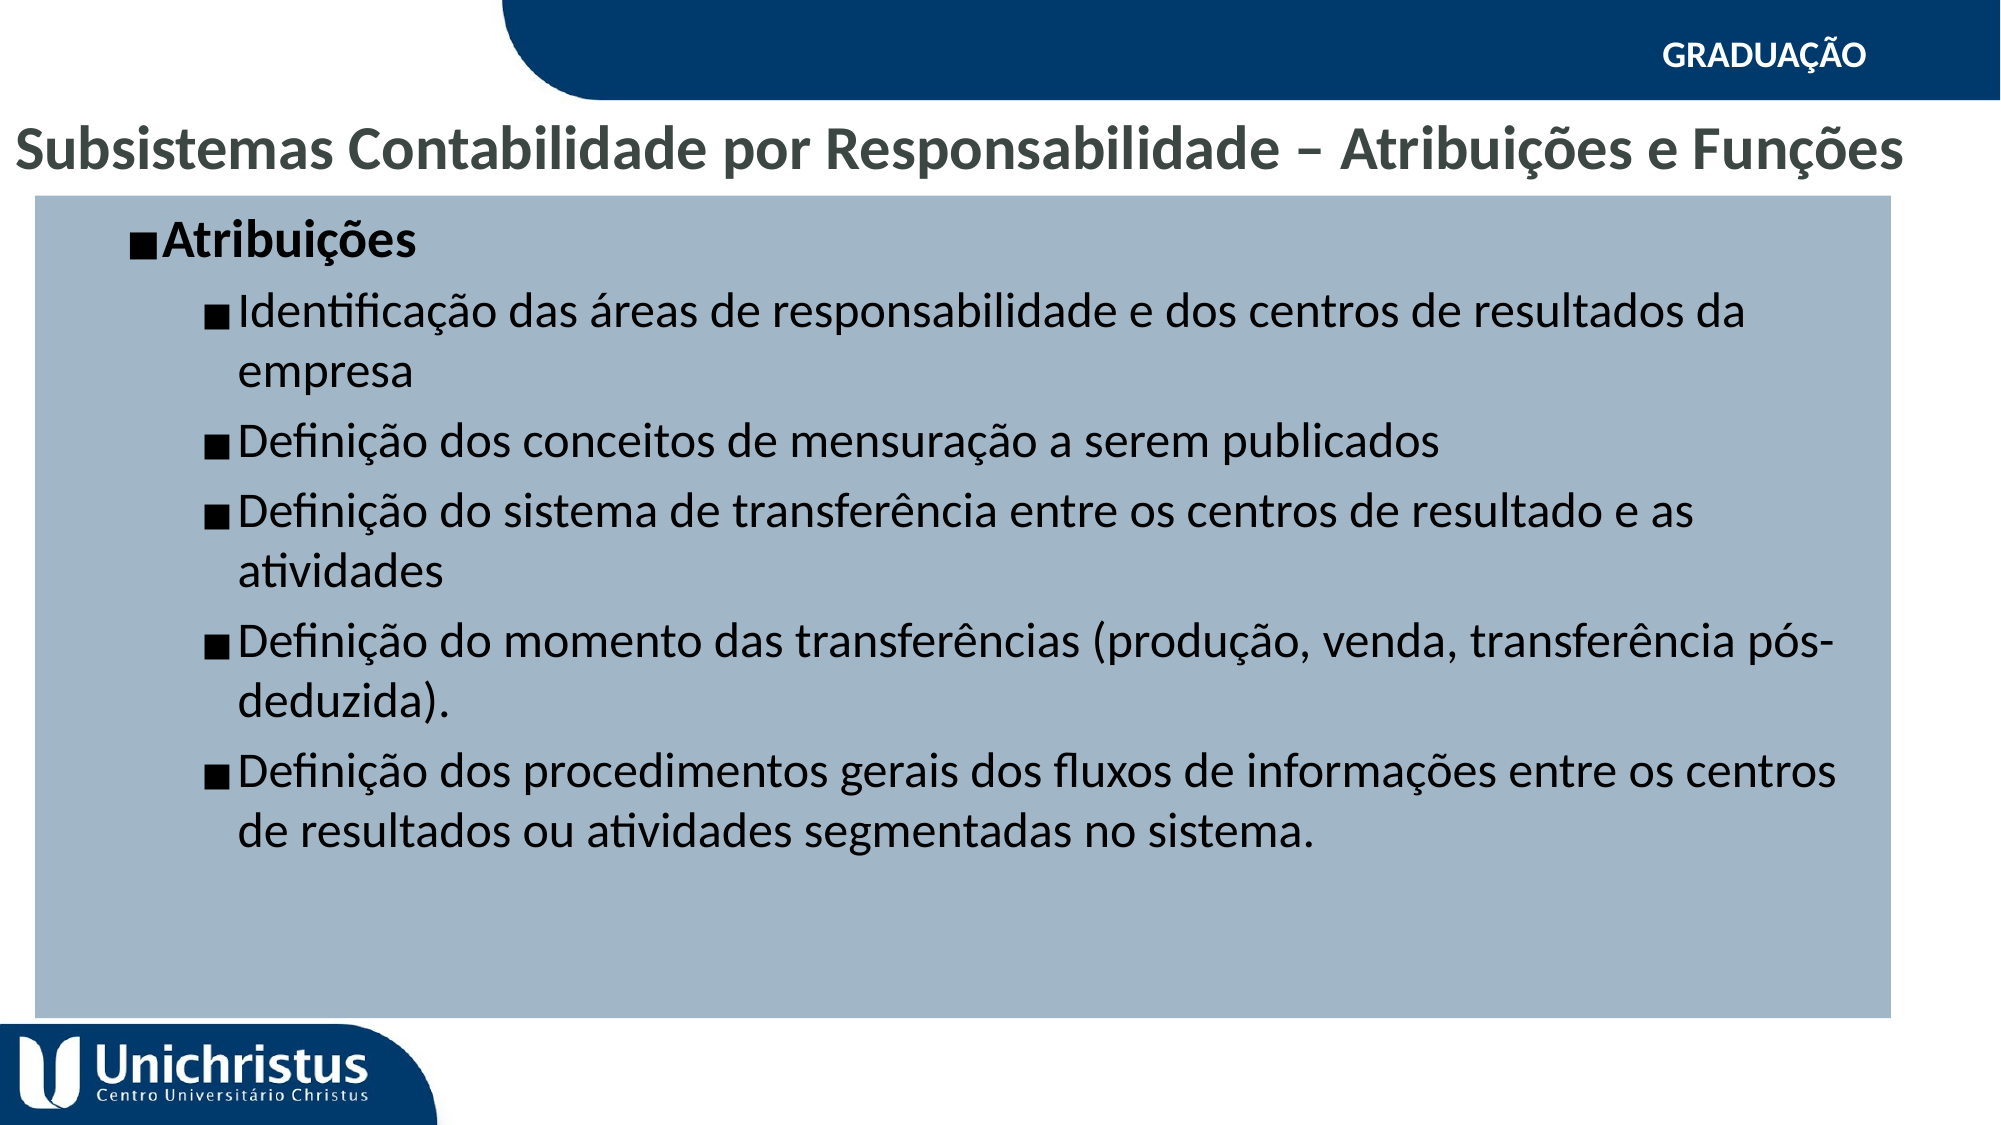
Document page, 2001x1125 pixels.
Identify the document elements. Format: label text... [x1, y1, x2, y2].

picture [0, 0, 2001, 1125]
text_box Subsistemas Contabilidade por Responsabilidade – Atribuições e Funções [0, 99, 1942, 190]
text_box GRADUAÇÃO [1544, 22, 1985, 83]
text_box Atribuições Identificação das áreas de responsabilidade e dos centros de resultados da empresa Definição dos conceitos de mensuração a serem publicados Definição do sistema de transferência entre os centros de resultado e as atividades Definição do momento das transferências (produção, venda, transferência pós-deduzida). Definição dos procedimentos gerais dos fluxos de informações entre os centros de resultados ou atividades segmentadas no sistema. [35, 195, 1891, 1019]
